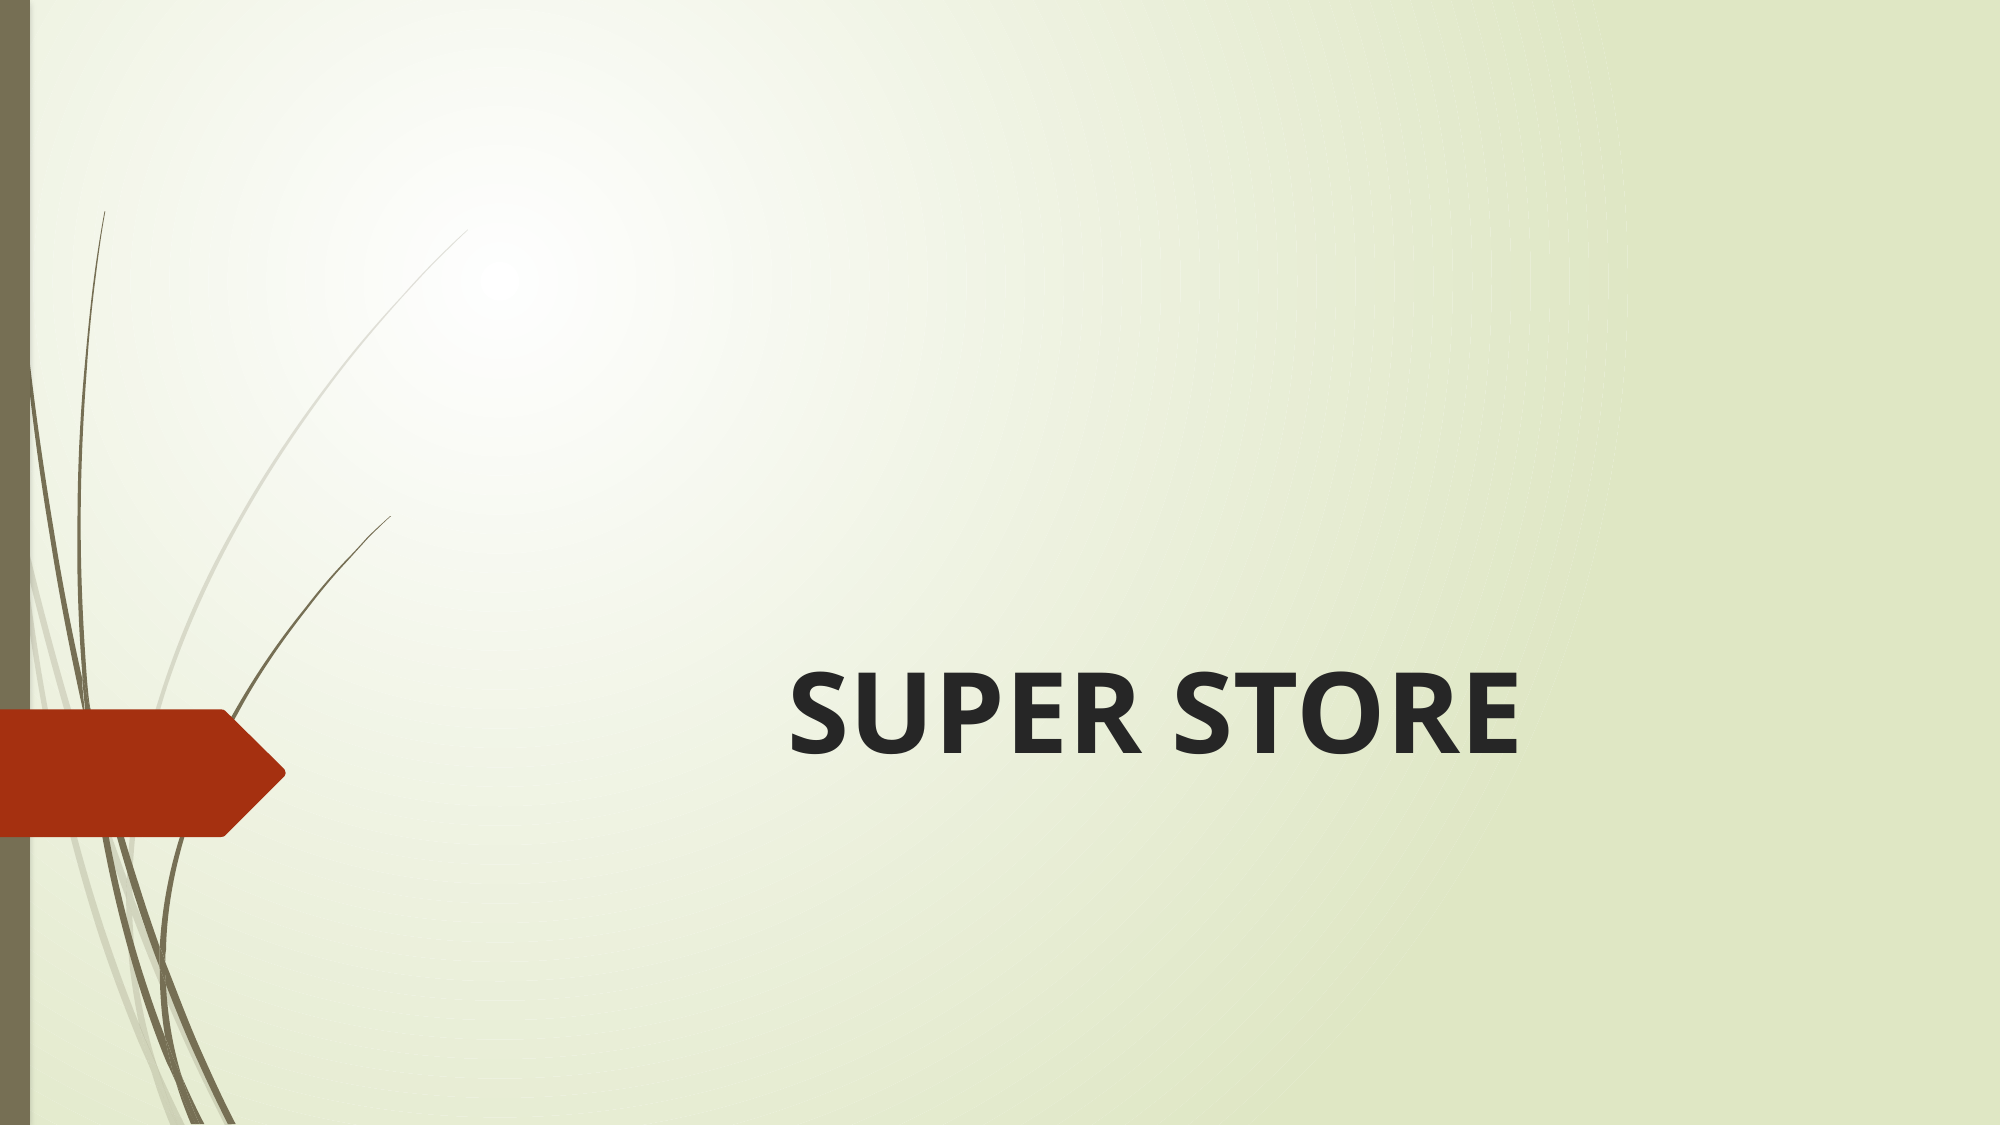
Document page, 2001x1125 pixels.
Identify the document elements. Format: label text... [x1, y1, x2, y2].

title SUPER STORE [424, 412, 1888, 784]
